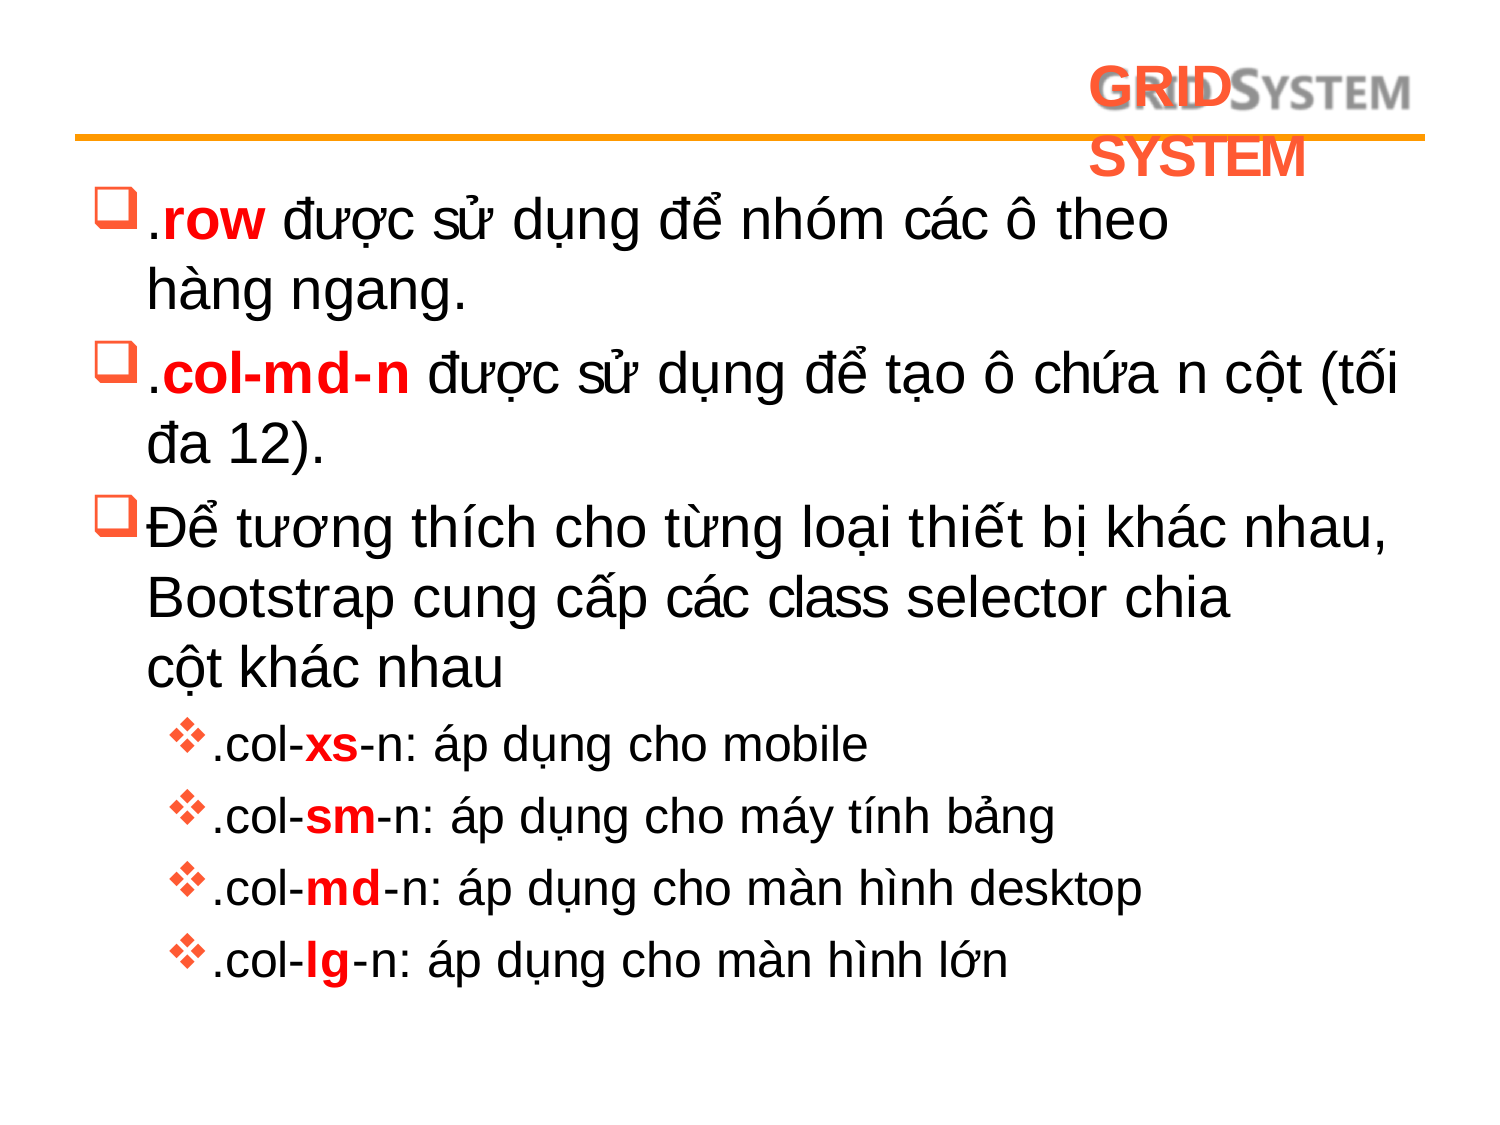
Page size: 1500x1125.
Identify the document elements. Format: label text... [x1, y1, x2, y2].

text_box .row được sử dụng để nhóm các ô theo hàng ngang. .col-md-n được sử dụng để tạo ô chứa n cột (tối đa 12). Để tương thích cho từng loại thiết bị khác nhau, Bootstrap cung cấp các class selector chia cột khác nhau .col-xs-n: áp dụng cho mobile .col-sm-n: áp dụng cho máy tính bảng .col-md-n: áp dụng cho màn hình desktop .col-lg-n: áp dụng cho màn hình lớn [87, 178, 1404, 988]
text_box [74, 30, 1444, 161]
title Grid System [602, 169, 1413, 237]
